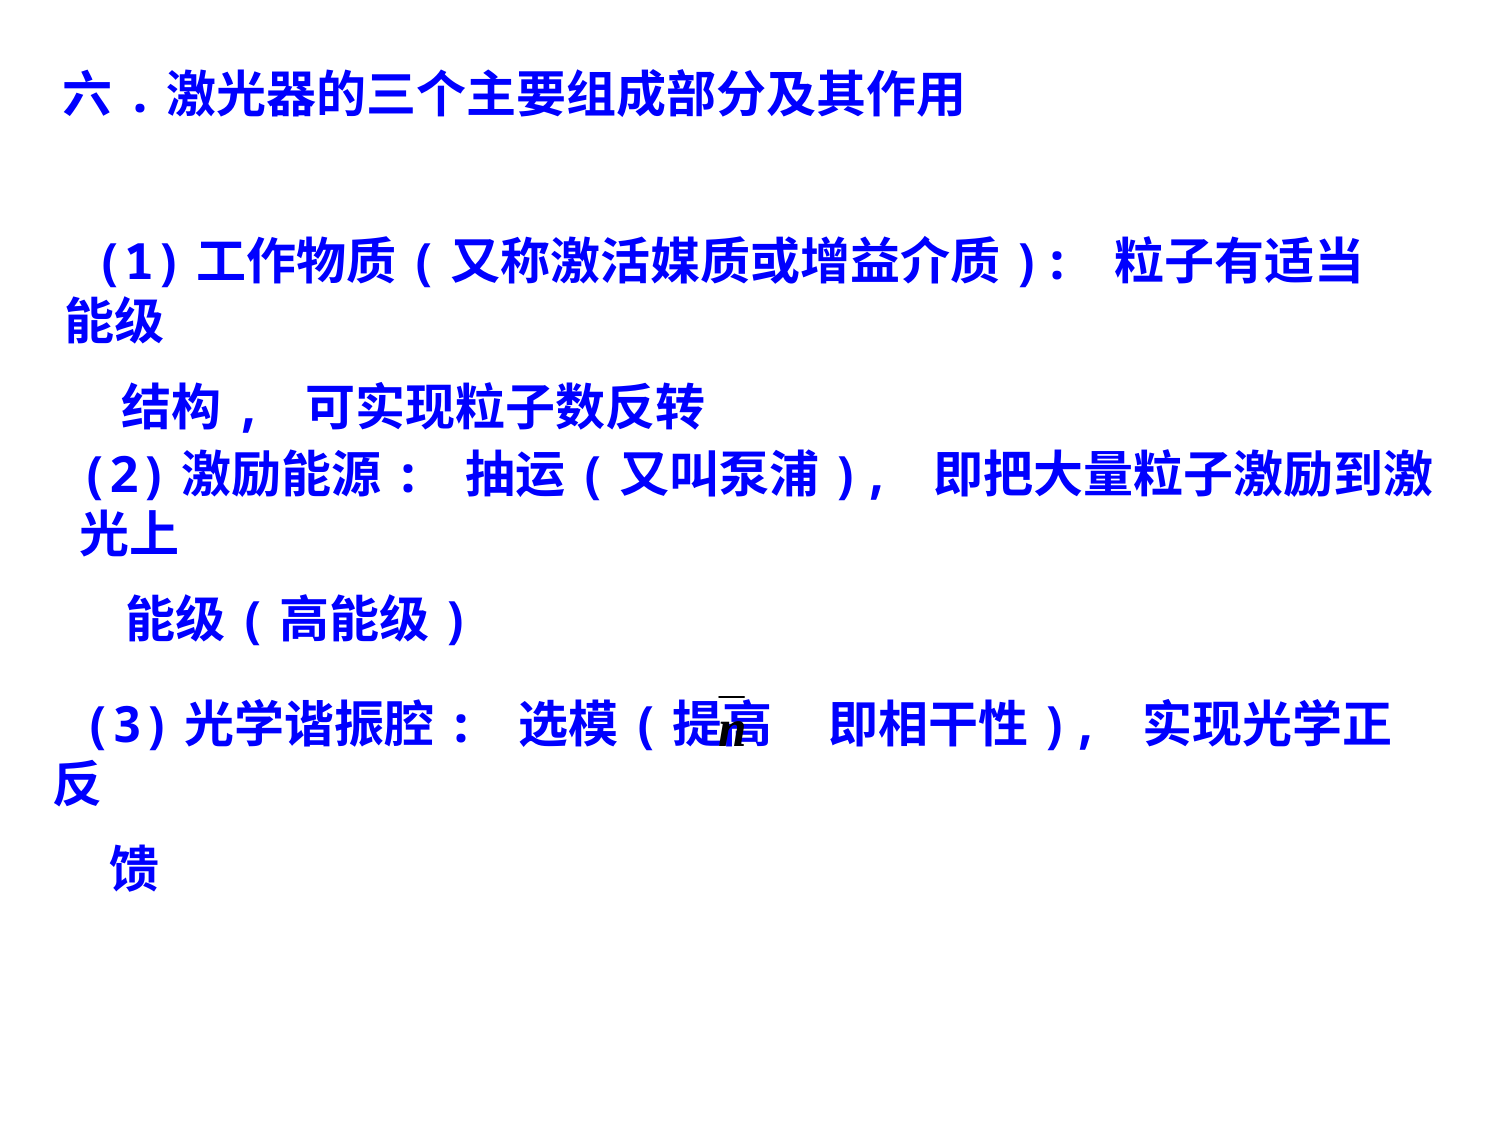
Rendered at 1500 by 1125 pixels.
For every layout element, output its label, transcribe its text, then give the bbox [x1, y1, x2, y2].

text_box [37, 684, 1413, 851]
text_box (2)激励能源: 抽运(又叫泵浦), 即把大量粒子激励到激光上 能级(高能级) [64, 435, 1453, 655]
text_box 六.激光器的三个主要组成部分及其作用 [24, 54, 1363, 130]
text_box (1)工作物质(又称激活媒质或增益介质): 粒子有适当能级 结构, 可实现粒子数反转 [49, 222, 1400, 443]
